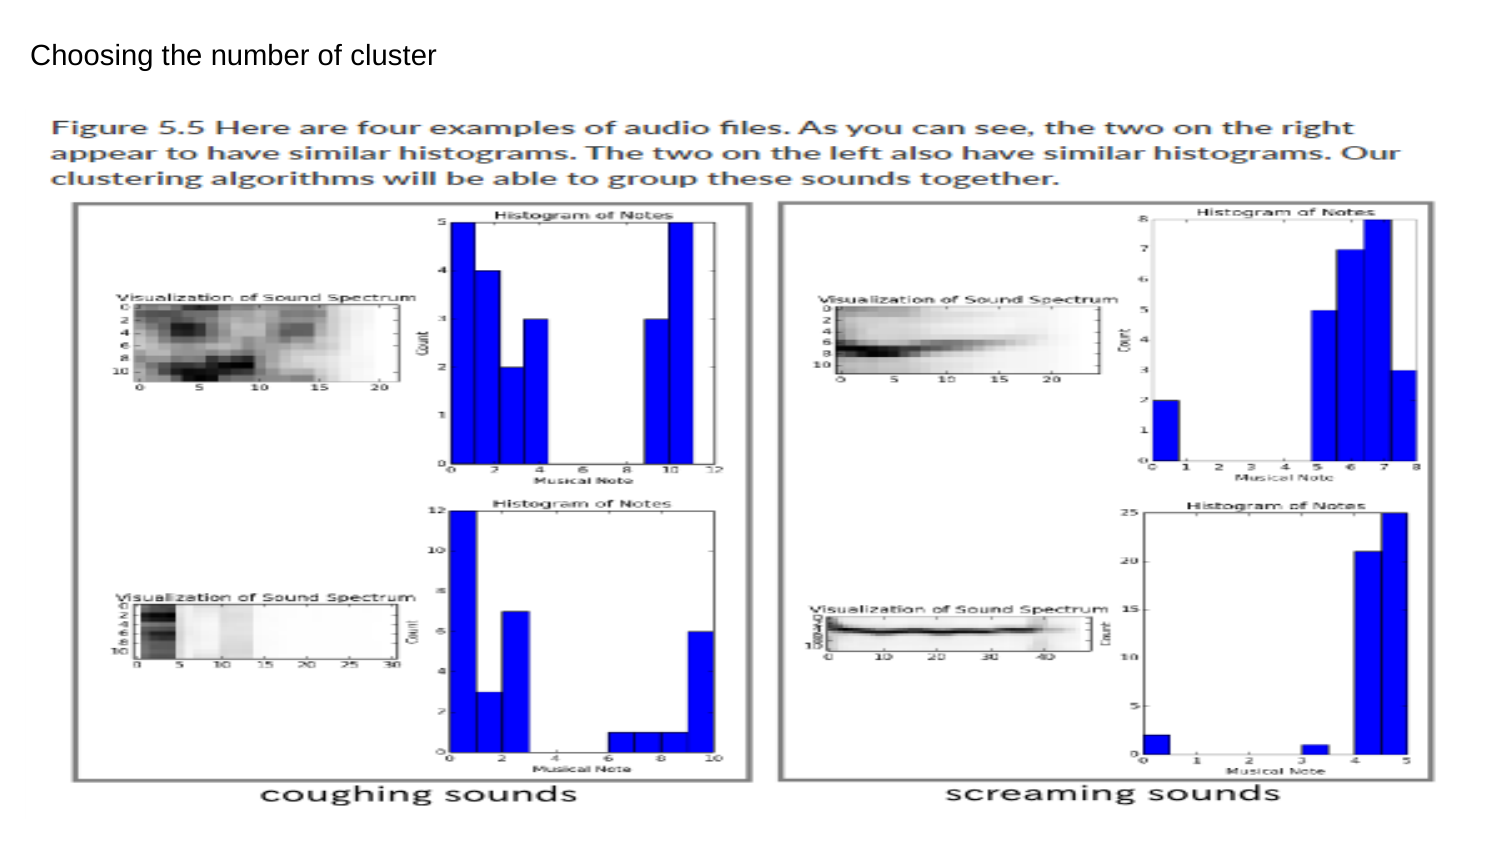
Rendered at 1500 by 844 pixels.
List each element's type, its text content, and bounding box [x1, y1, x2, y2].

text_box Choosing the number of cluster [15, 21, 1336, 85]
picture [24, 108, 1451, 819]
